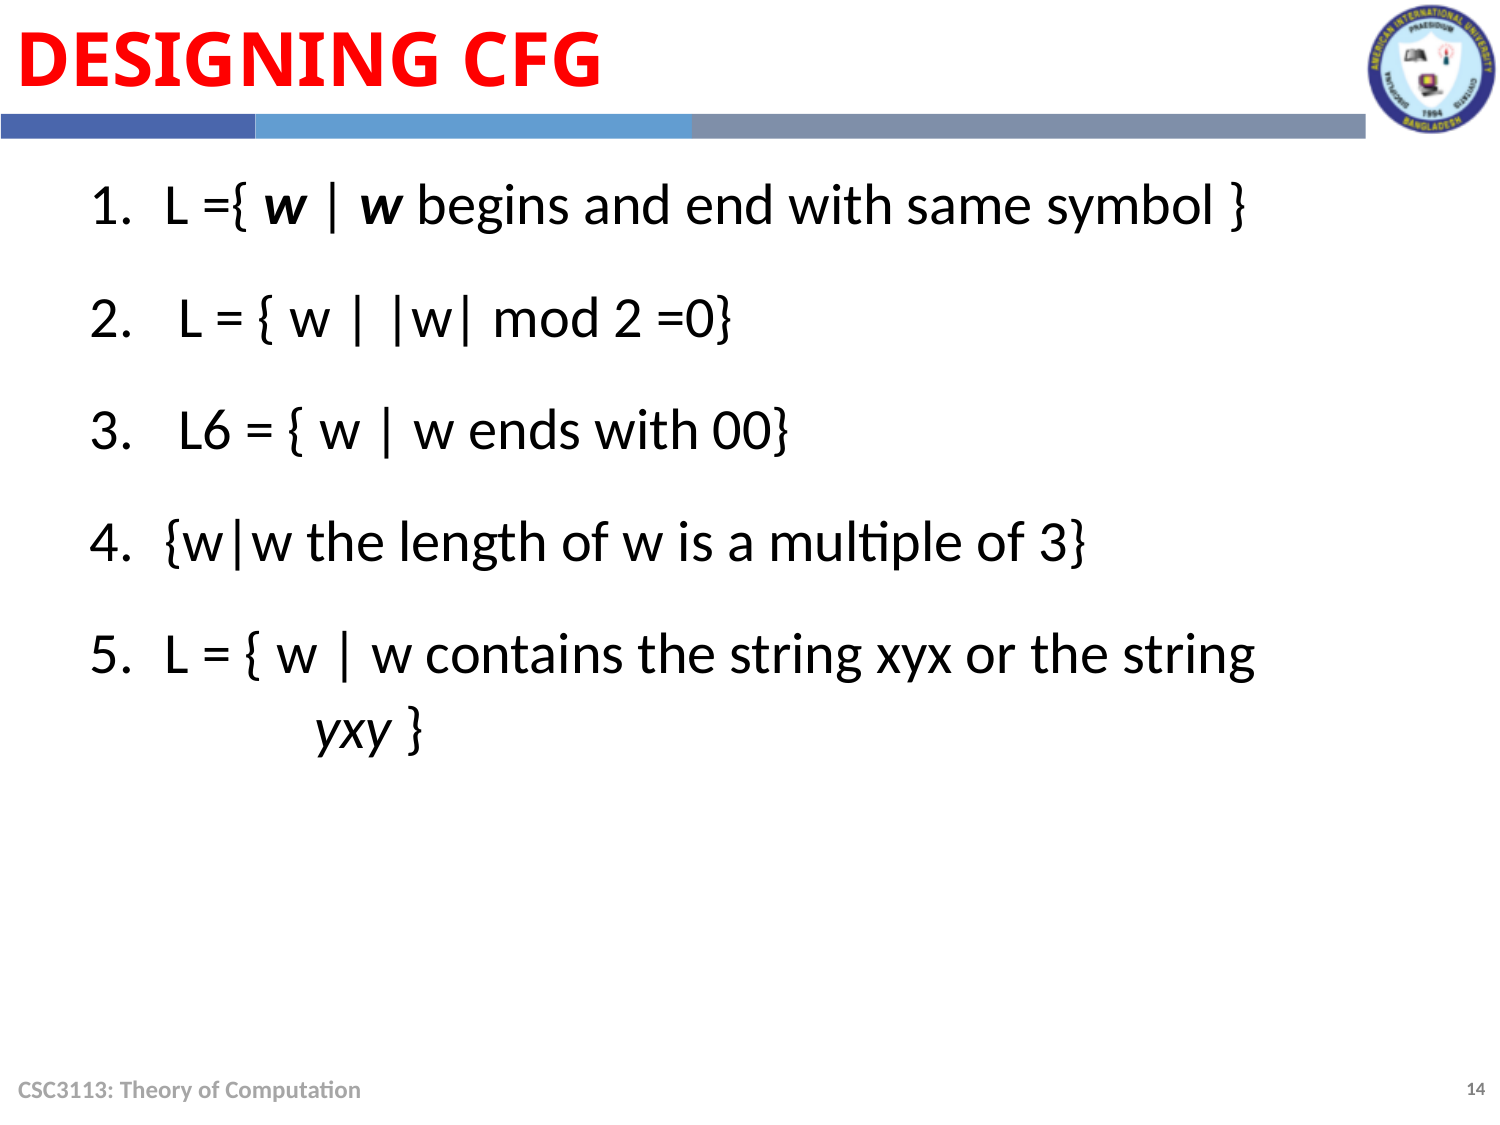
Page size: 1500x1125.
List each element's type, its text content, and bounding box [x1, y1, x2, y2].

text_box L ={ w | w begins and end with same symbol } L = { w | |w| mod 2 =0} L6 = { w | w ends with 00} {w|w the length of w is a multiple of 3} L = { w | w contains the string xyx or the string yxy } [75, 154, 1472, 768]
list Designing CFG [0, 0, 1366, 114]
footer CSC3113: Theory of Computation [3, 1058, 1008, 1119]
picture [1365, 2, 1499, 137]
